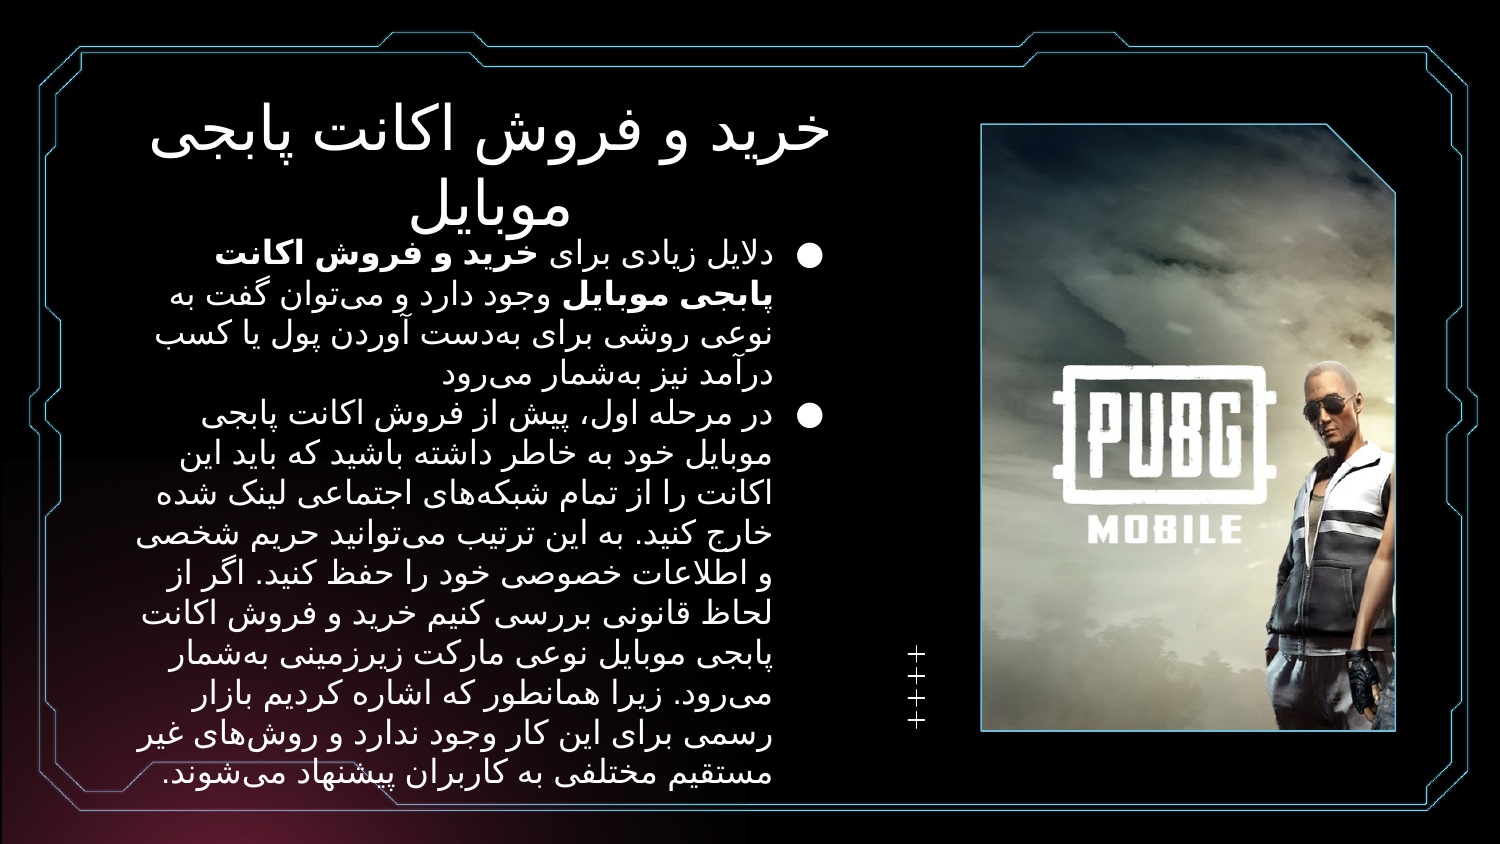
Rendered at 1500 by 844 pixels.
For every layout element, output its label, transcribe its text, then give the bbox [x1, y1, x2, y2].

title خرید و فروش اکانت پابجی موبایل [118, 72, 865, 167]
picture [0, 0, 1500, 844]
list دلایل زیادی برای خرید و فروش اکانت پابجی موبایل وجود دارد و می‌توان گفت به نوعی روشی برای به‌دست آوردن پول یا کسب درآمد نیز به‌شمار می‌رود در مرحله اول، پیش از فروش اکانت پابجی موبایل خود به خاطر داشته باشید که باید این اکانت‌ را از تمام شبکه‌های اجتماعی لینک شده خارج کنید. به این ترتیب می‌توانید حریم شخصی و اطلاعات خصوصی خود را حفظ کنید. اگر از لحاظ قانونی بررسی کنیم خرید و فروش اکانت پابجی موبایل نوعی مارکت زیرزمینی به‌شمار می‌رود. زیرا همانطور که اشاره کردیم بازار رسمی برای این کار وجود ندارد و روش‌های غیر مستقیم مختلفی به کاربران پیشنهاد می‌شوند. [118, 216, 865, 654]
